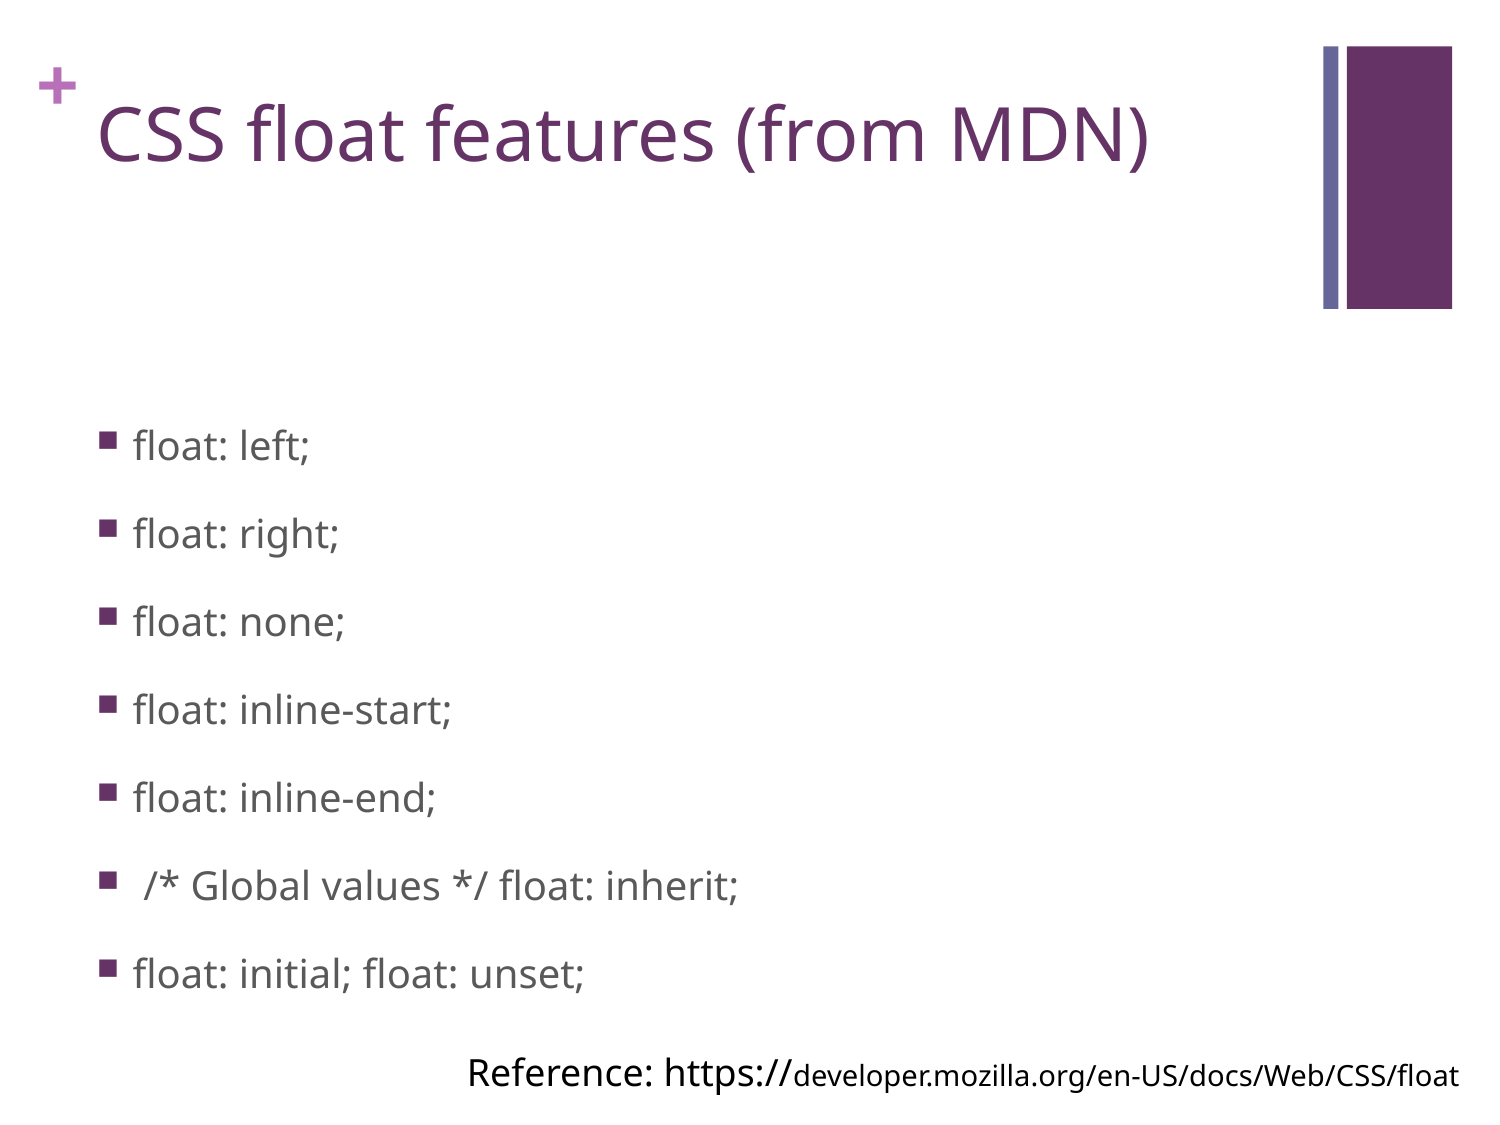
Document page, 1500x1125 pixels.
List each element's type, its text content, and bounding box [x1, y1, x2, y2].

title CSS float features (from MDN) [81, 79, 1322, 263]
list float: left; float: right; float: none; float: inline-start; float: inline-end; /* Global values */ float: inherit; float: initial; float: unset; [81, 324, 1322, 1005]
text_box Reference: https://developer.mozilla.org/en-US/docs/Web/CSS/float [55, 1041, 1475, 1102]
